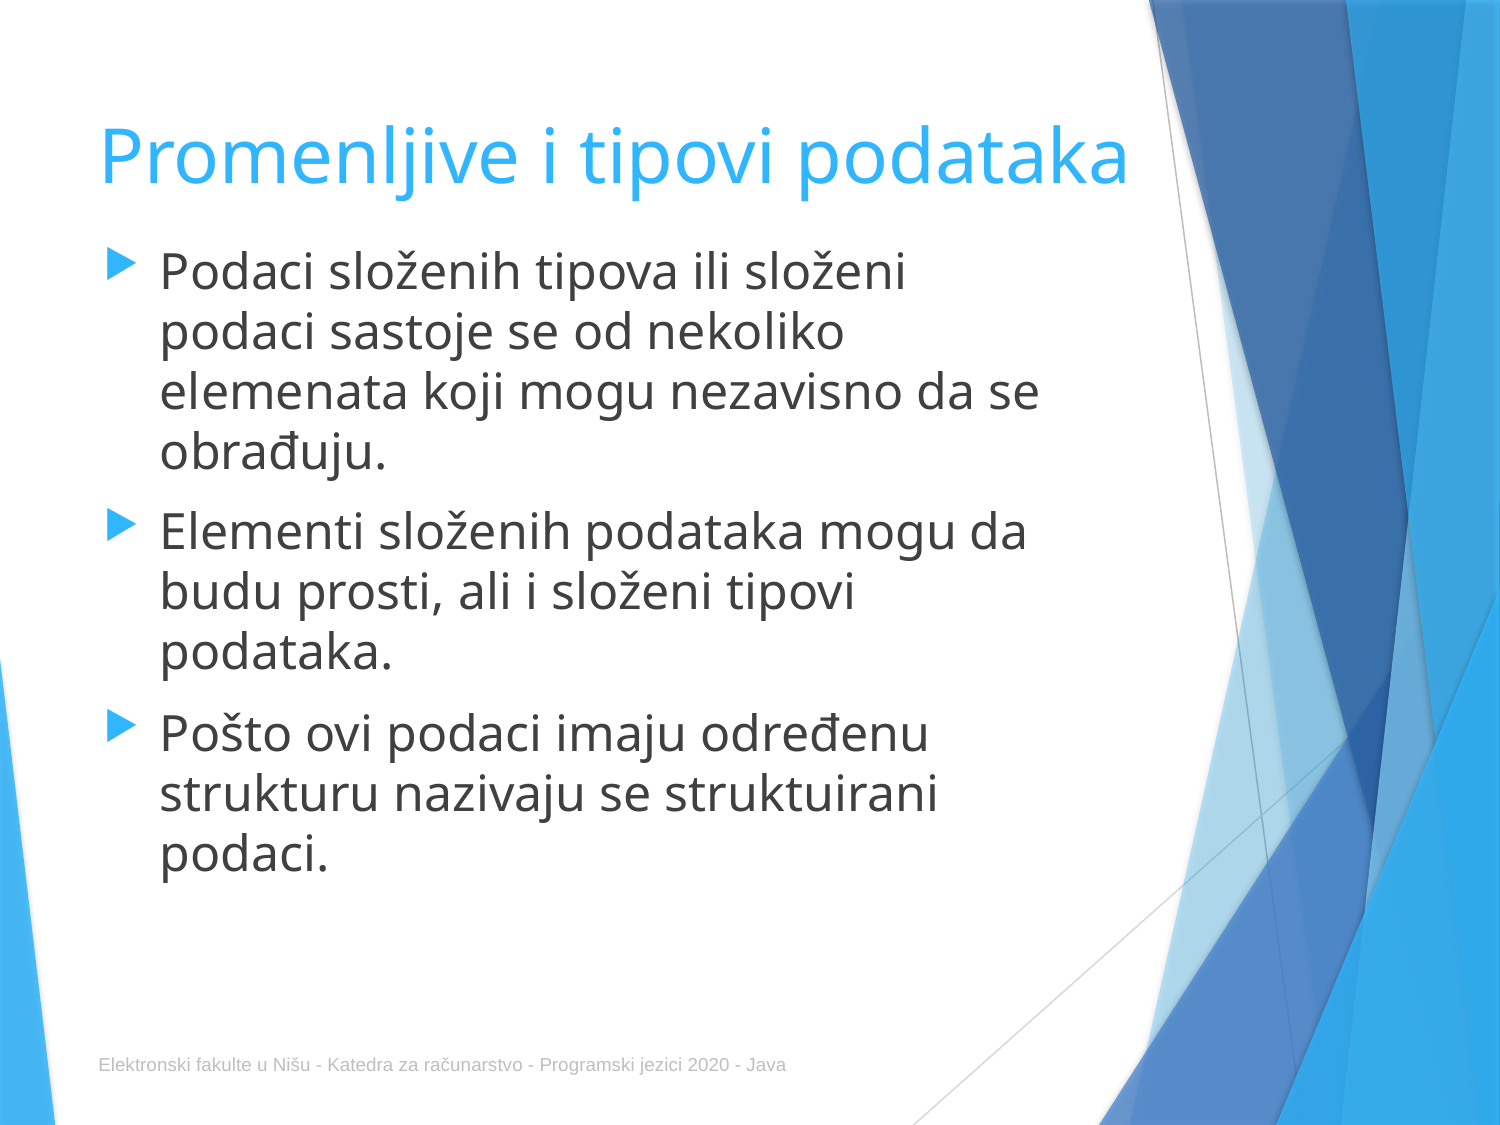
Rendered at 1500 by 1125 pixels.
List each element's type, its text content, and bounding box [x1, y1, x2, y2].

footer Elektronski fakulte u Nišu - Katedra za računarstvo - Programski jezici 2020 - Java [83, 1034, 1141, 1094]
list Podaci složenih tipova ili složeni podaci sastoje se od nekoliko elemenata koji mogu nezavisno da se obrađuju. Elementi složenih podataka mogu da budu prosti, ali i složeni tipovi podataka. Pošto ovi podaci imaju određenu strukturu nazivaju se struktuirani podaci. [88, 231, 1081, 876]
title Promenljive i tipovi podataka [83, 99, 1188, 209]
